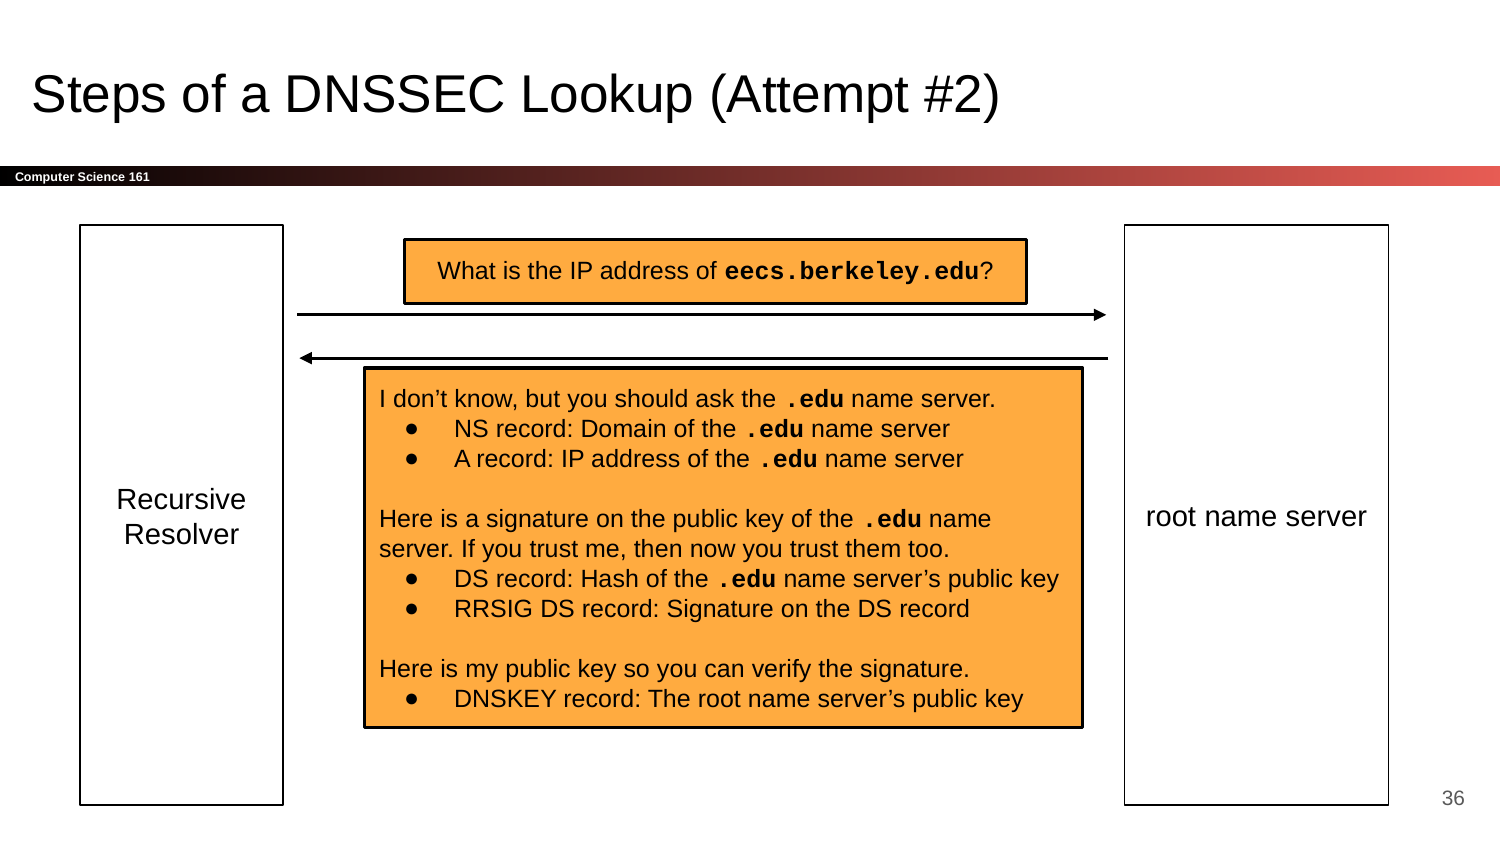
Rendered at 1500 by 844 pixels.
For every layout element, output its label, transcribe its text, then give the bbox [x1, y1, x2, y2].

text_box Recursive Resolver [80, 225, 284, 805]
slide_number ‹#› [1389, 764, 1480, 830]
title Steps of a DNSSEC Lookup (Attempt #2) [16, 44, 1415, 139]
text_box root name server [1124, 225, 1389, 805]
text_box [296, 238, 1107, 316]
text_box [299, 357, 1109, 732]
